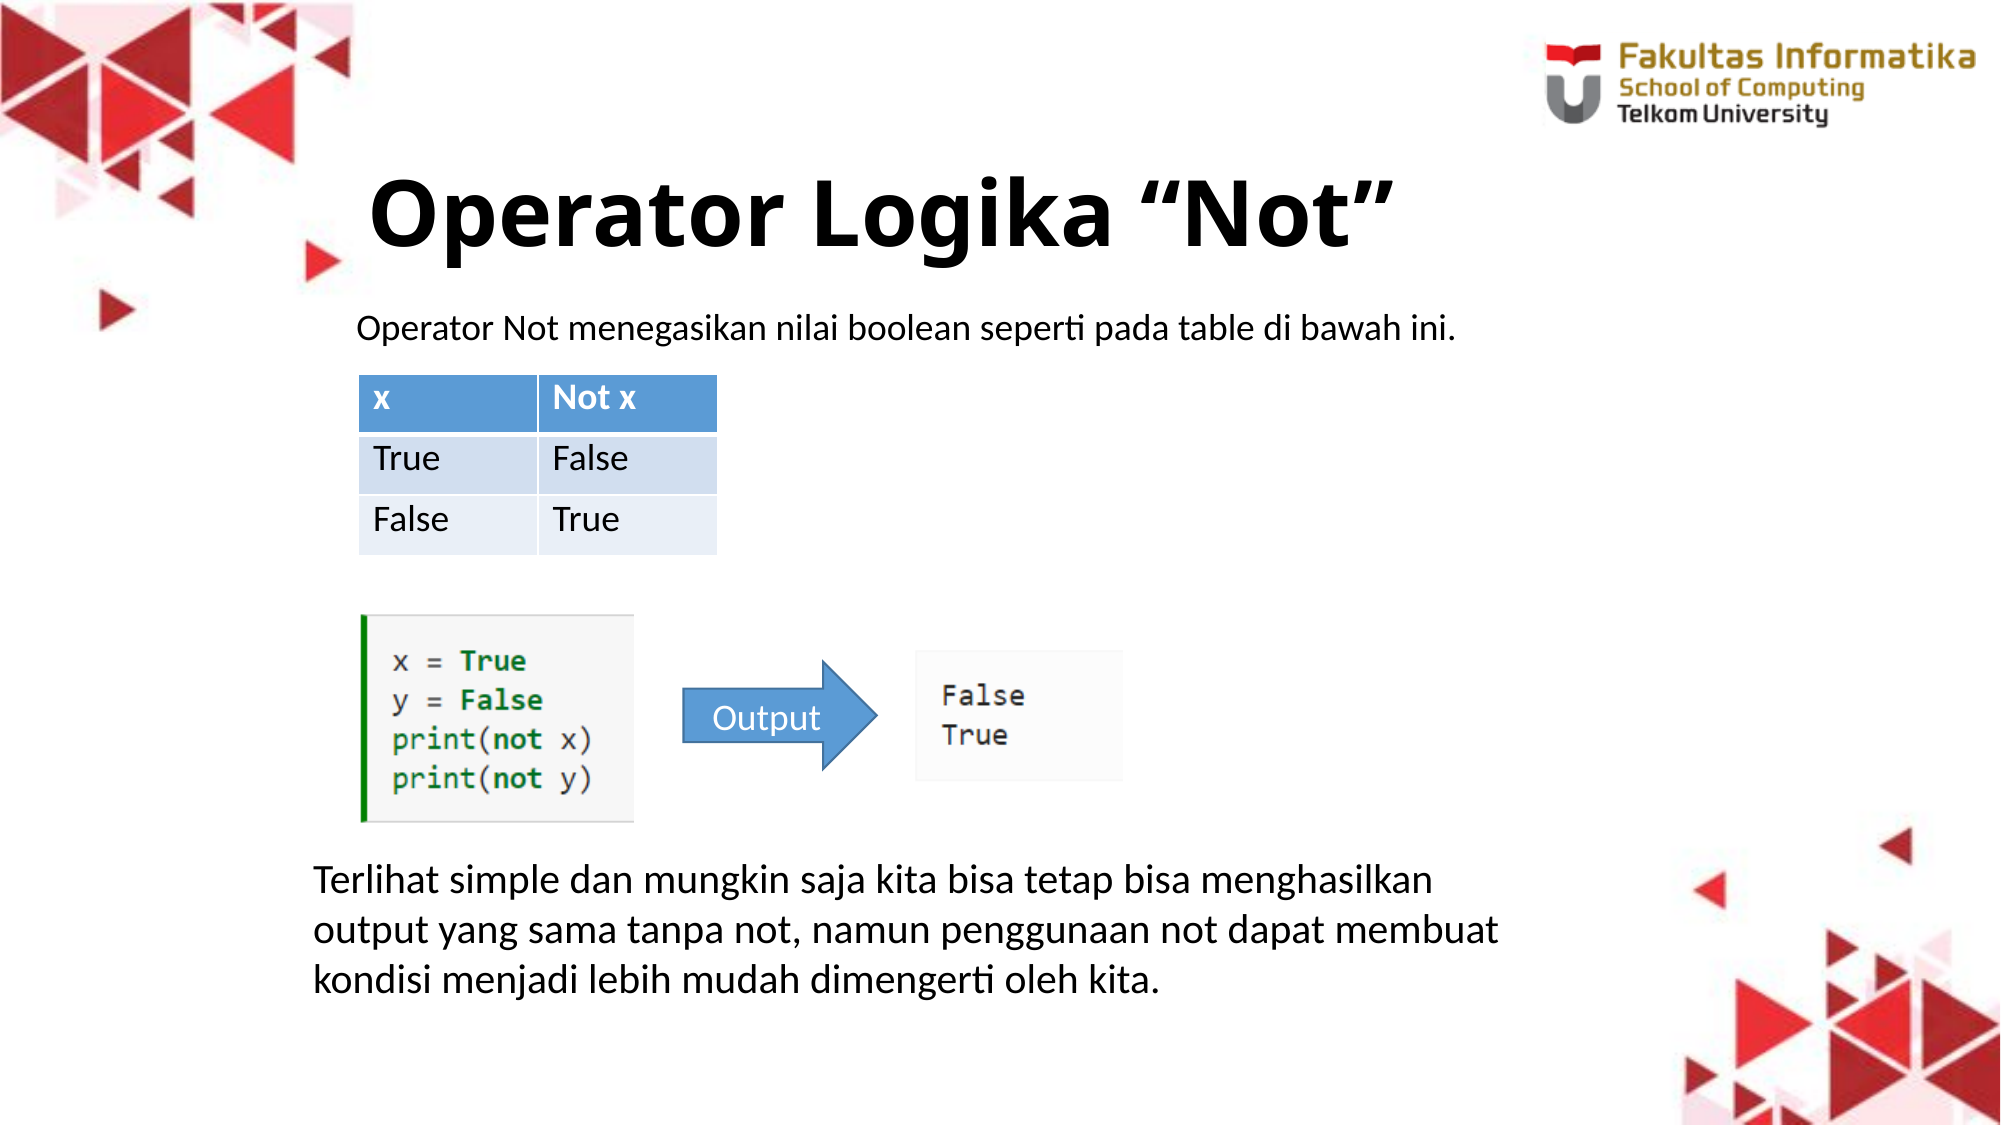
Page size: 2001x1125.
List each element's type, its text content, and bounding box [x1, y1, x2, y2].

table_header x [359, 375, 537, 432]
table_cell False [539, 437, 717, 494]
text_box Operator Not menegasikan nilai boolean seperti pada table di bawah ini. [341, 295, 1488, 355]
text_box Output [682, 659, 879, 772]
text_box Terlihat simple dan mungkin saja kita bisa tetap bisa menghasilkan output yang sama tanpa not, namun penggunaan not dapat membuat kondisi menjadi lebih mudah dimengerti oleh kita. [298, 844, 1550, 1010]
table_cell False [359, 496, 537, 555]
picture [0, 0, 2001, 1125]
table_cell True [359, 437, 537, 494]
table_header Not x [539, 375, 717, 432]
title Operator Logika “Not” [352, 143, 1863, 278]
table_cell True [539, 496, 717, 555]
